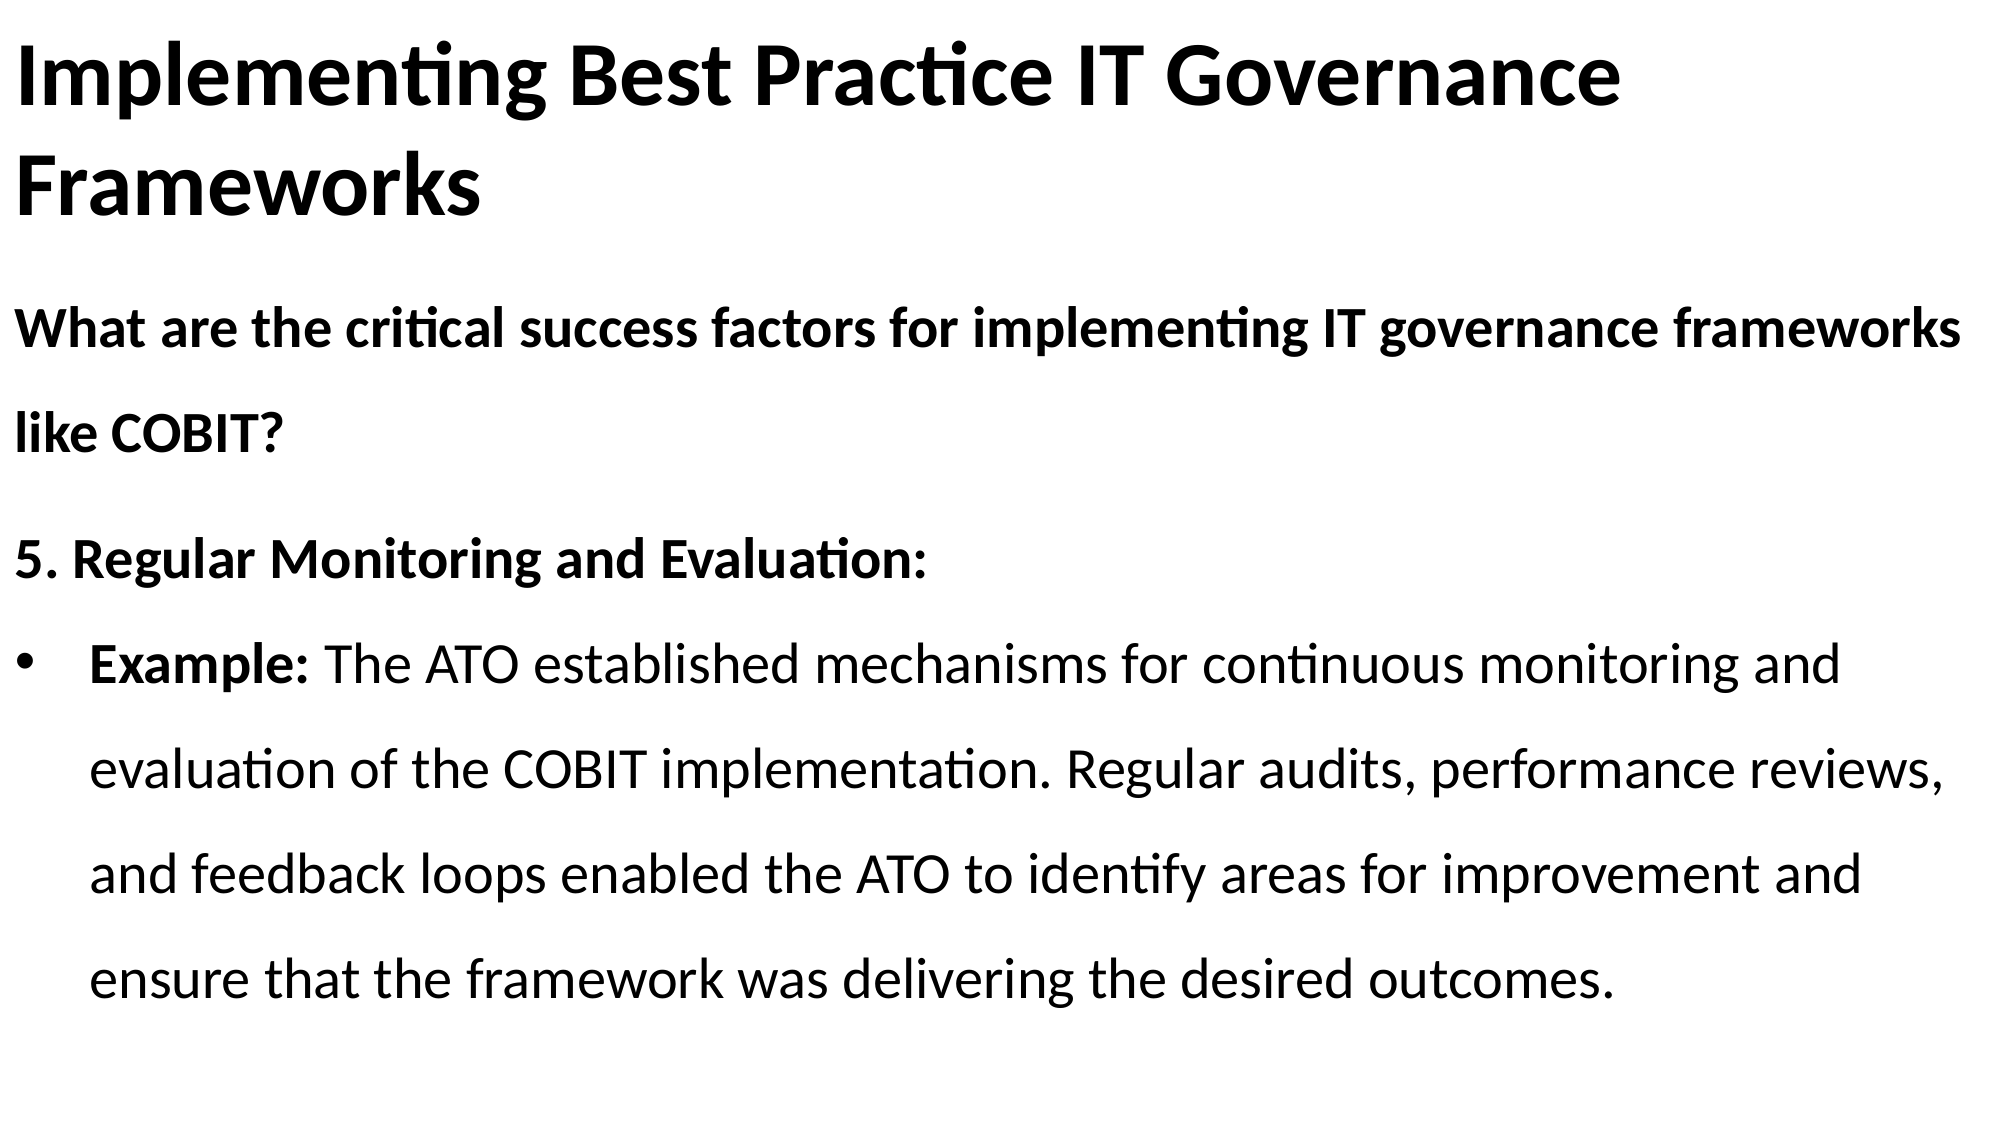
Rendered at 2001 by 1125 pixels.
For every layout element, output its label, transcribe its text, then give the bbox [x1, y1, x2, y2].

text_box What are the critical success factors for implementing IT governance frameworks like COBIT? [0, 246, 2000, 472]
title Implementing Best Practice IT Governance Frameworks [0, 0, 2000, 246]
text_box 5. Regular Monitoring and Evaluation: Example: The ATO established mechanisms for continuous monitoring and evaluation of the COBIT implementation. Regular audits, performance reviews, and feedback loops enabled the ATO to identify areas for improvement and ensure that the framework was delivering the desired outcomes. [0, 478, 2000, 1018]
